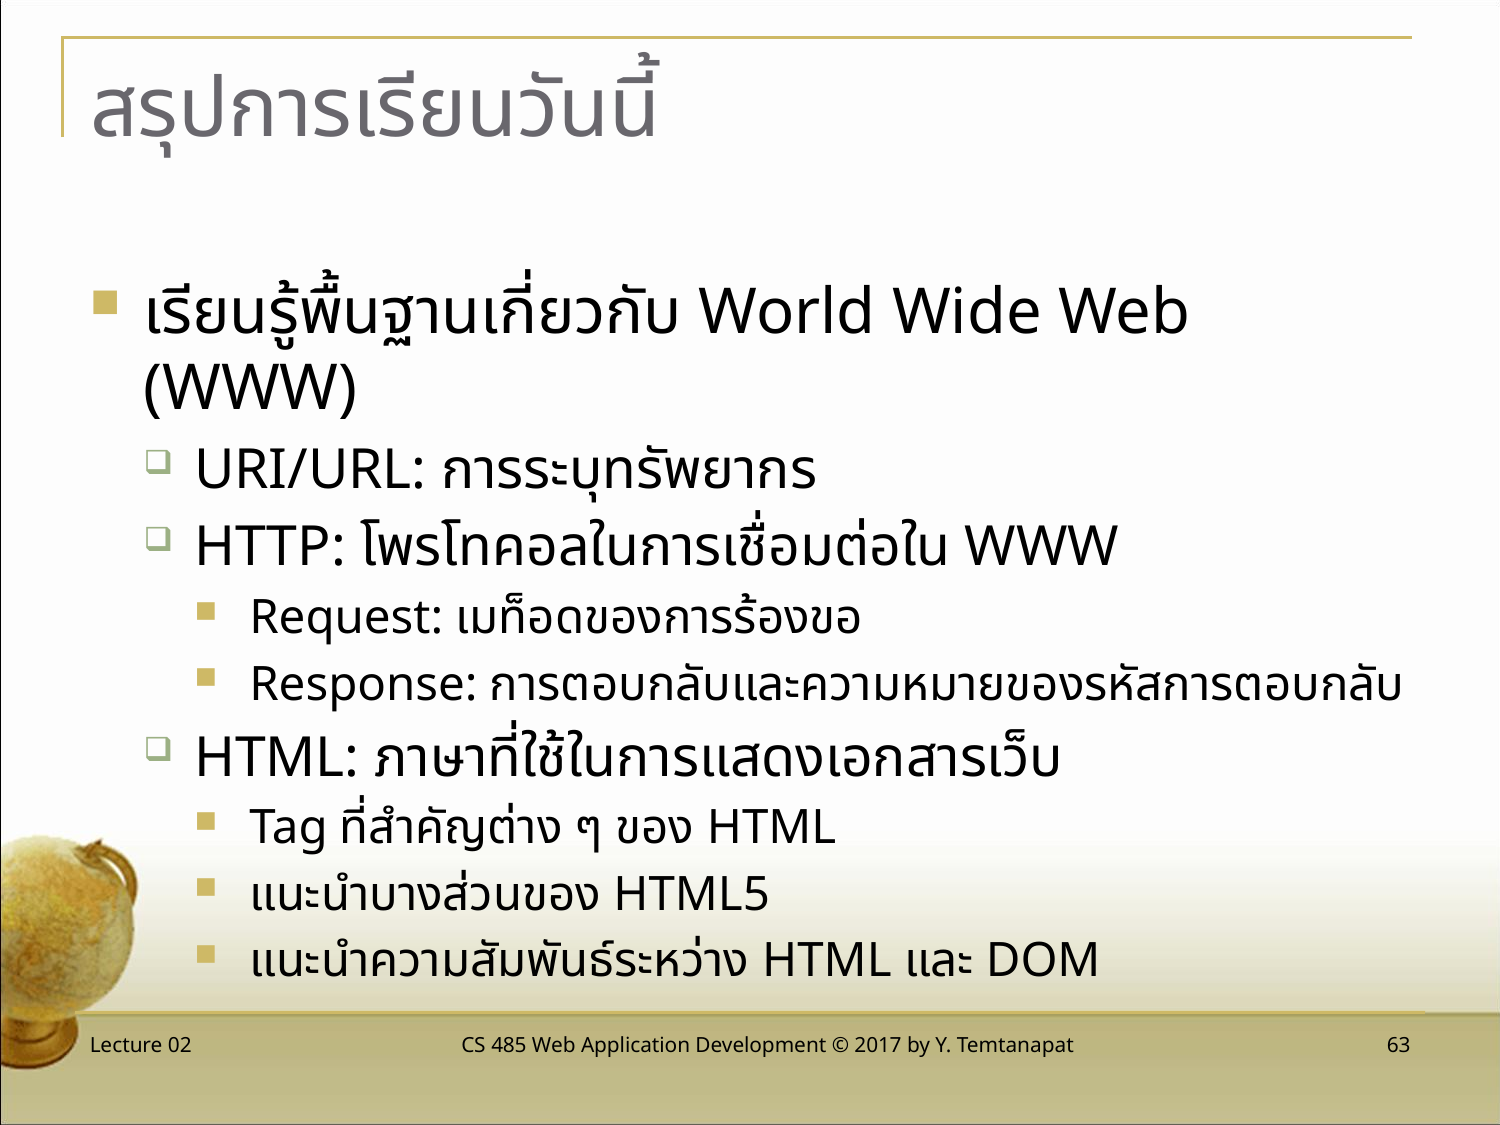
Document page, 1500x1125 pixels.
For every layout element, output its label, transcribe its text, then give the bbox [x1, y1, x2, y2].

slide_number Lecture 02 [75, 1024, 316, 1100]
picture [0, 0, 1500, 1125]
slide_number 63 [1218, 1024, 1426, 1100]
title สรุปการเรียนวันนี้ [74, 45, 1426, 233]
footer CS 485 Web Application Development © 2017 by Y. Temtanapat [316, 1024, 1218, 1100]
list เรียนรู้พื้นฐานเกี่ยวกับ World Wide Web (WWW) URI/URL: การระบุทรัพยากร HTTP: โพรโทคอลในการเชื่อมต่อใน WWW Request: เมท็อดของการร้องขอ Response: การตอบกลับและความหมายของรหัสการตอบกลับ HTML: ภาษาที่ใช้ในการแสดงเอกสารเว็บ Tag ที่สำคัญต่าง ๆ ของ HTML แนะนำบางส่วนของ HTML5 แนะนำความสัมพันธ์ระหว่าง HTML และ DOM [74, 262, 1426, 1006]
